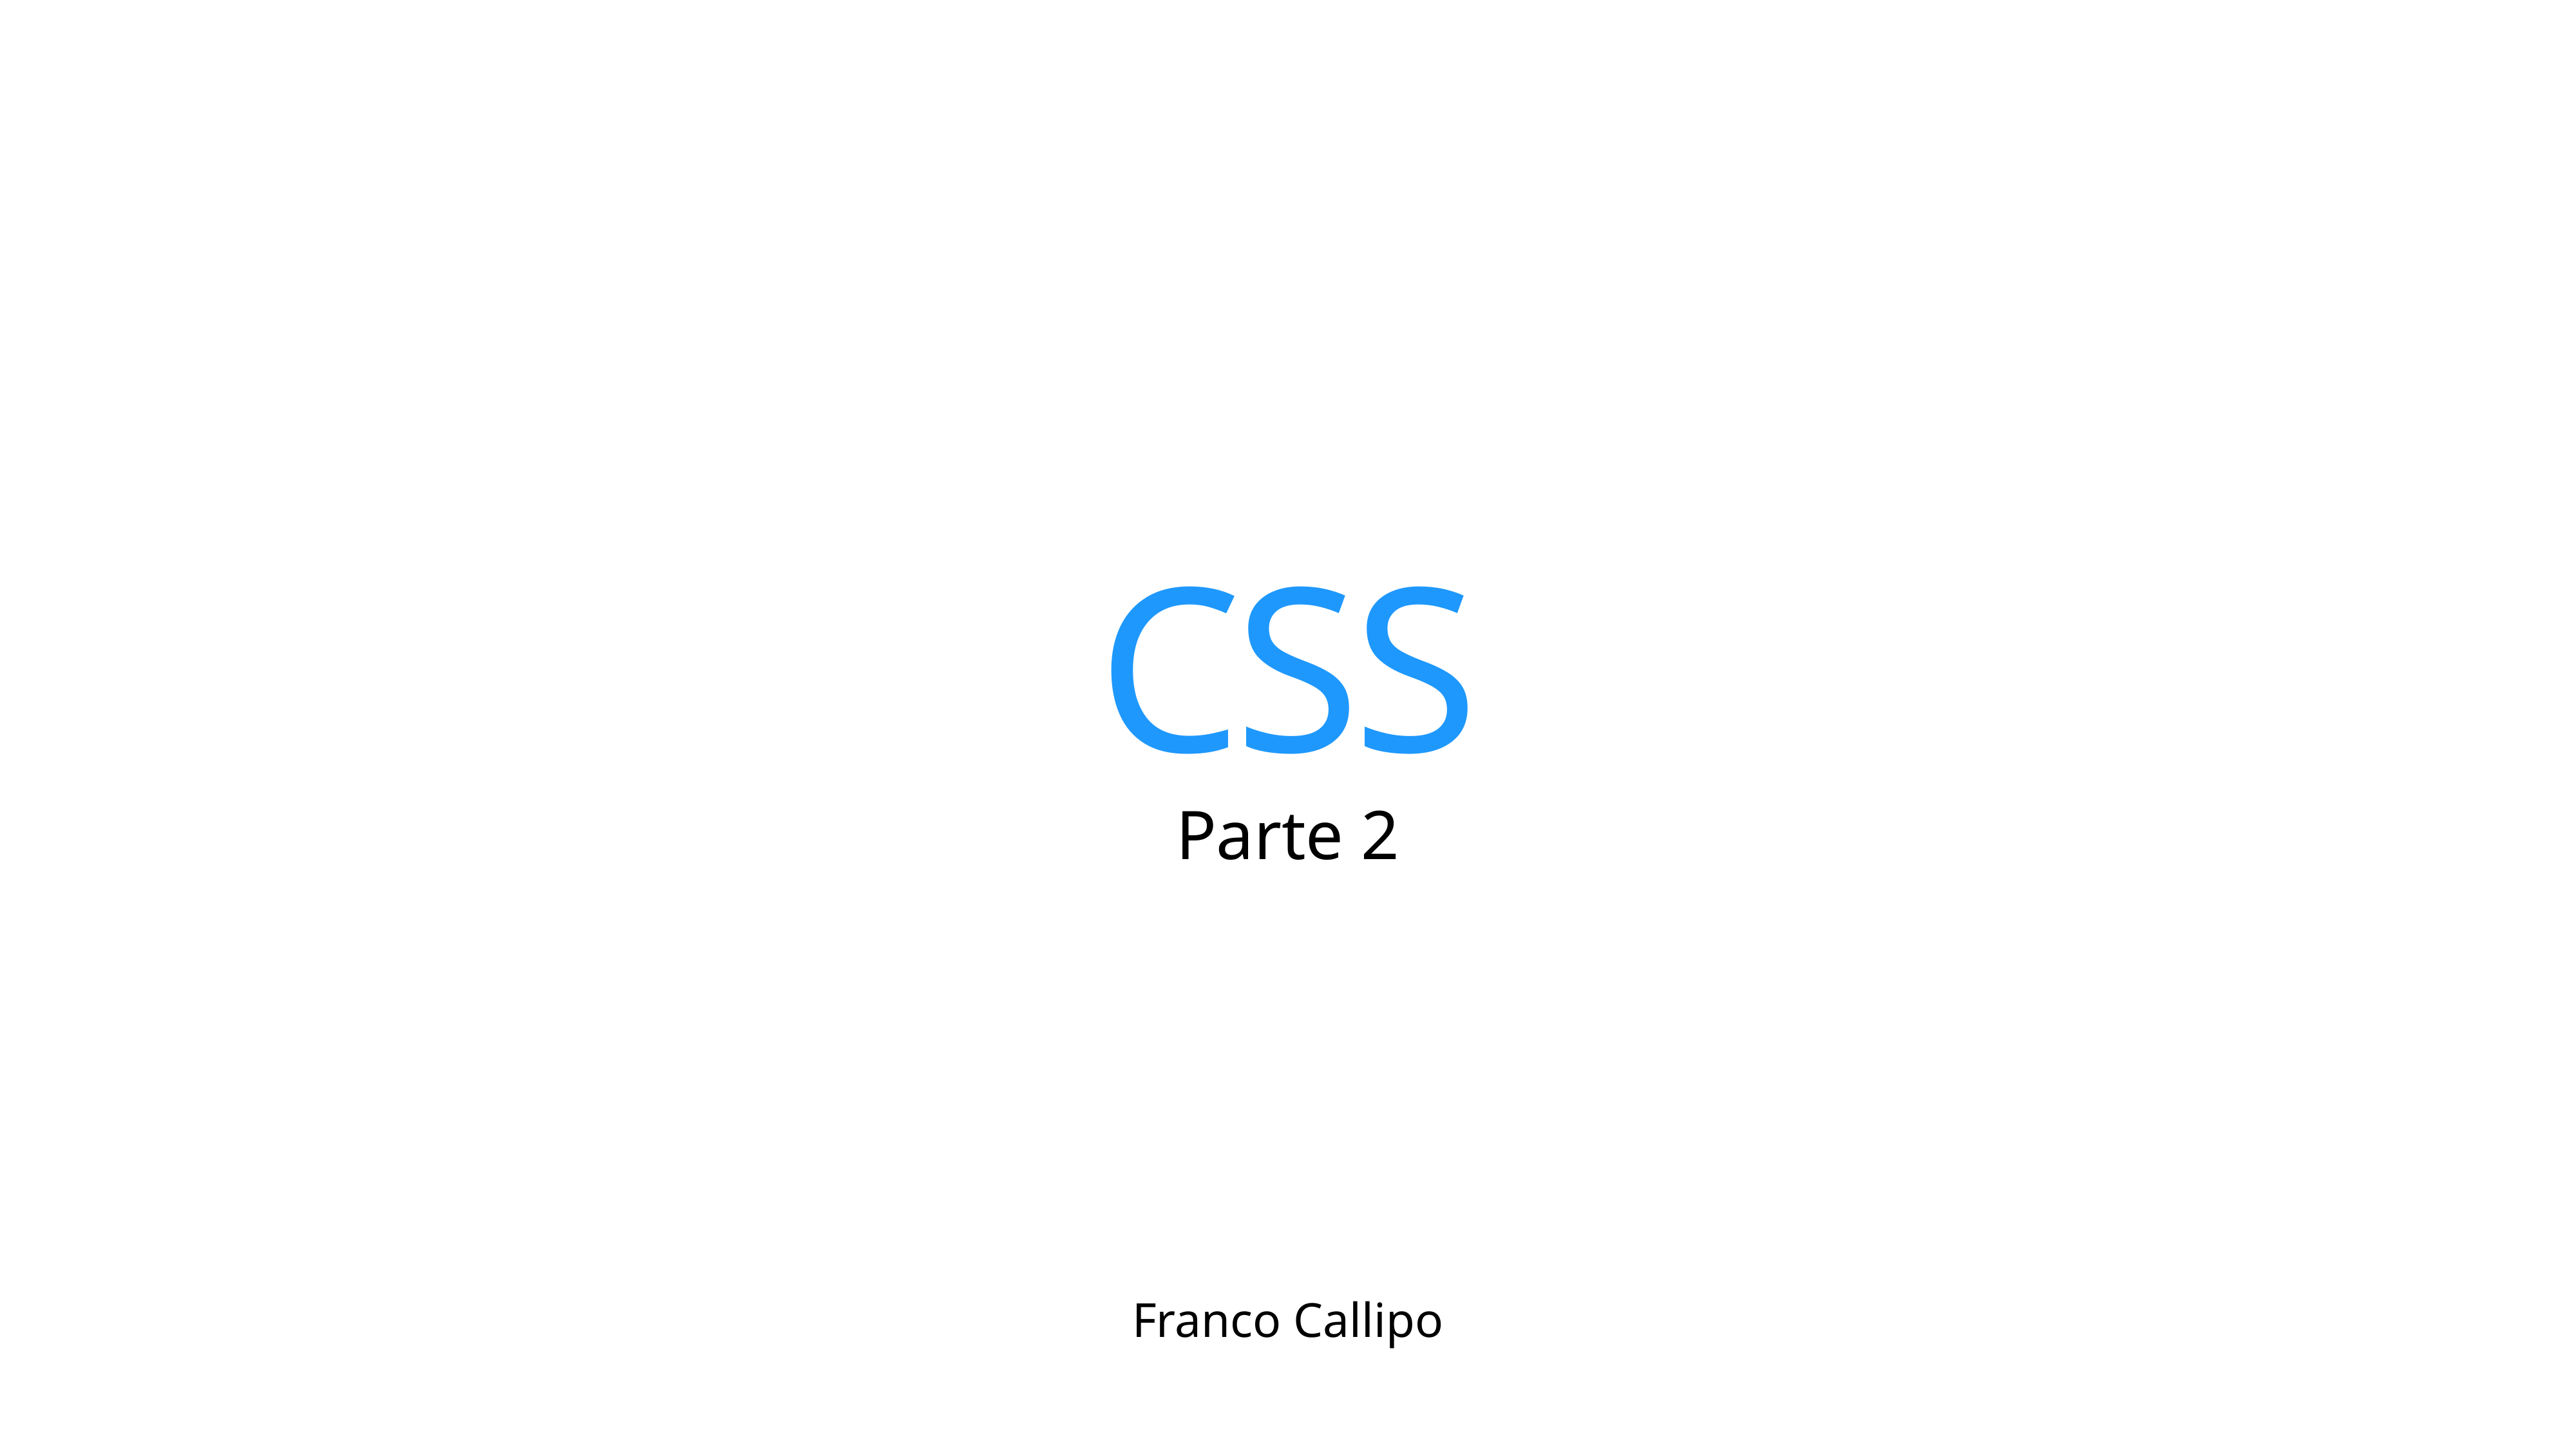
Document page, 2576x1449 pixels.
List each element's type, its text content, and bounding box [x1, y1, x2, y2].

subtitle Parte 2 [133, 786, 2443, 1053]
list Franco Callipo [133, 1284, 2443, 1359]
text_box CSS [134, 396, 2442, 786]
